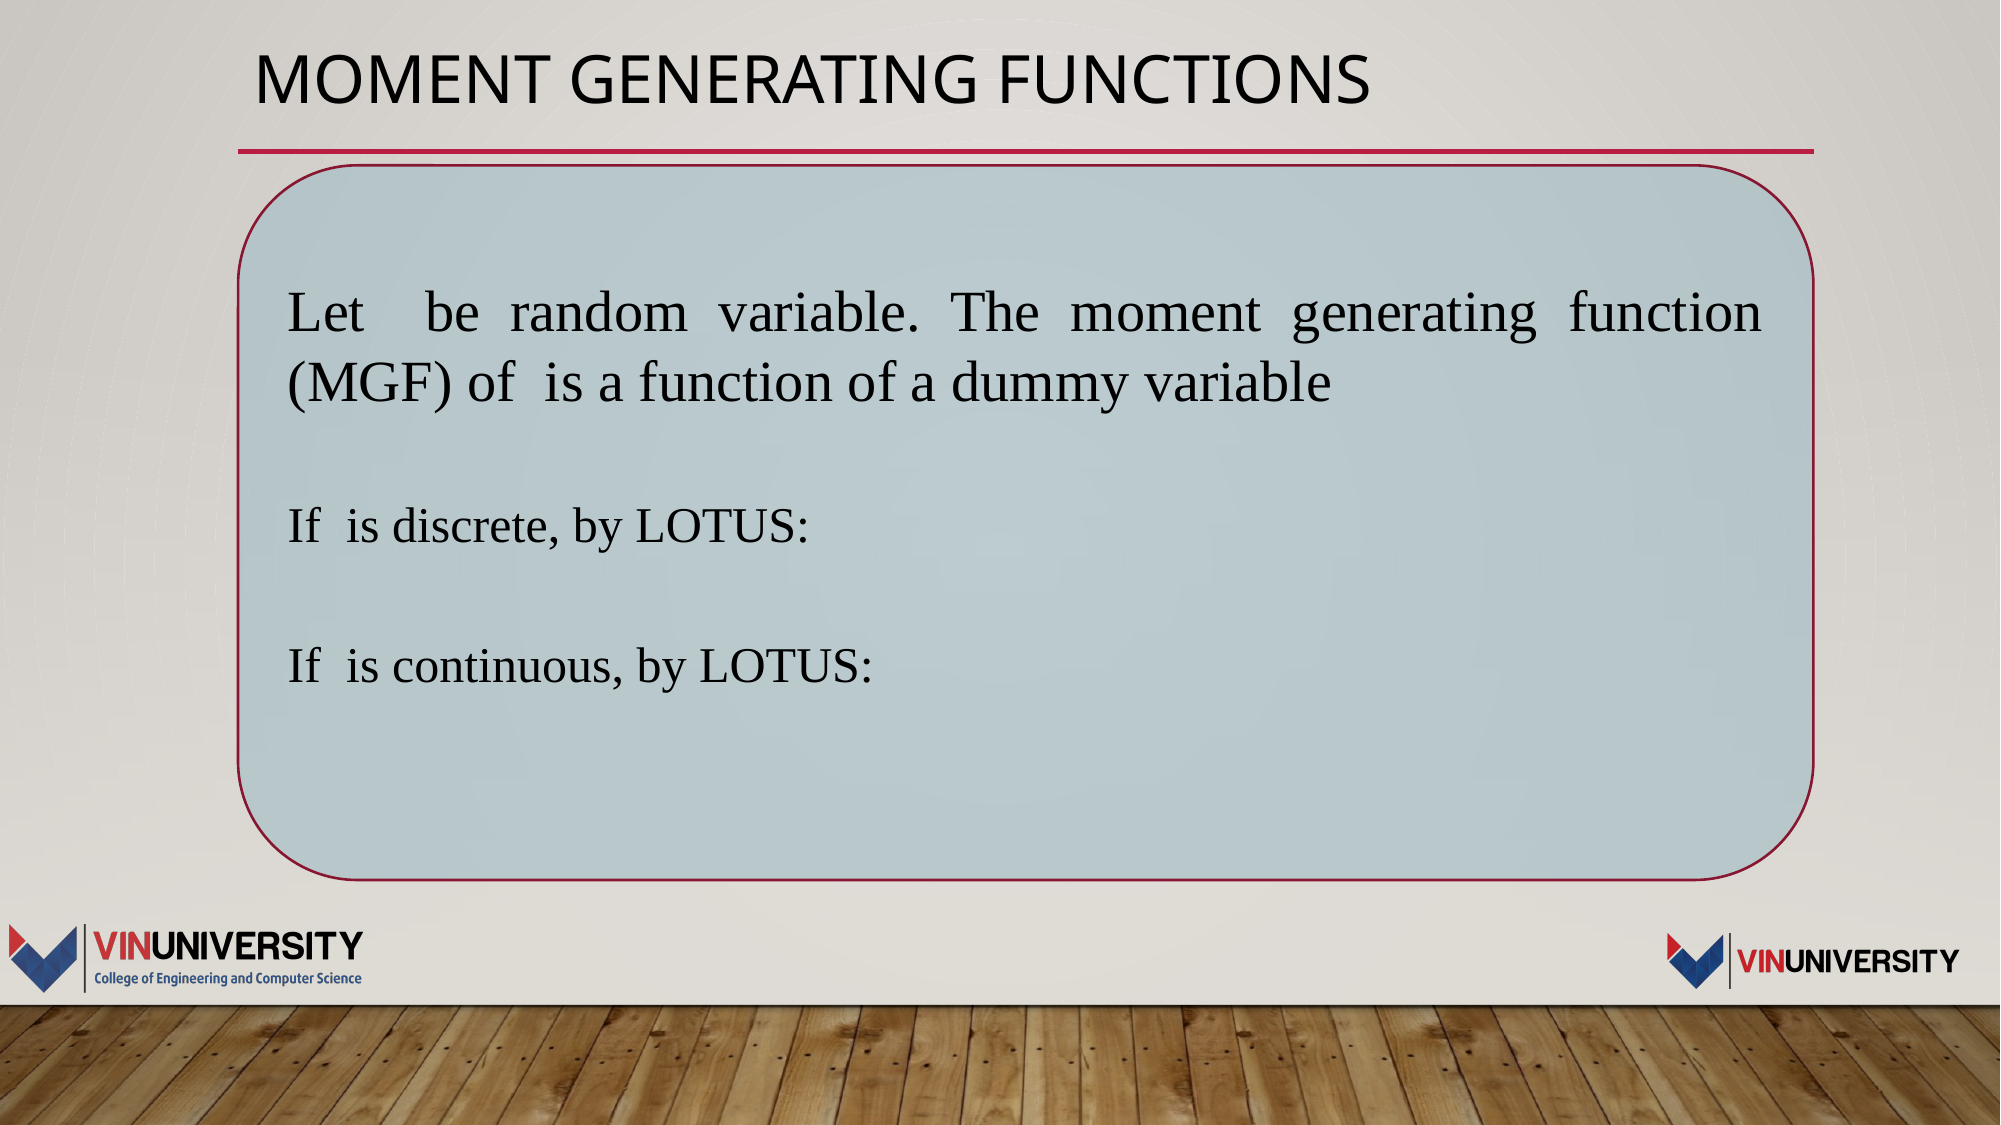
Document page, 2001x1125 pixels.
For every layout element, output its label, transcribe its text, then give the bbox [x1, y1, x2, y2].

title Moment Generating functions [238, 38, 1814, 137]
picture [0, 1005, 2000, 1125]
picture [1667, 933, 1960, 989]
picture [9, 924, 377, 998]
